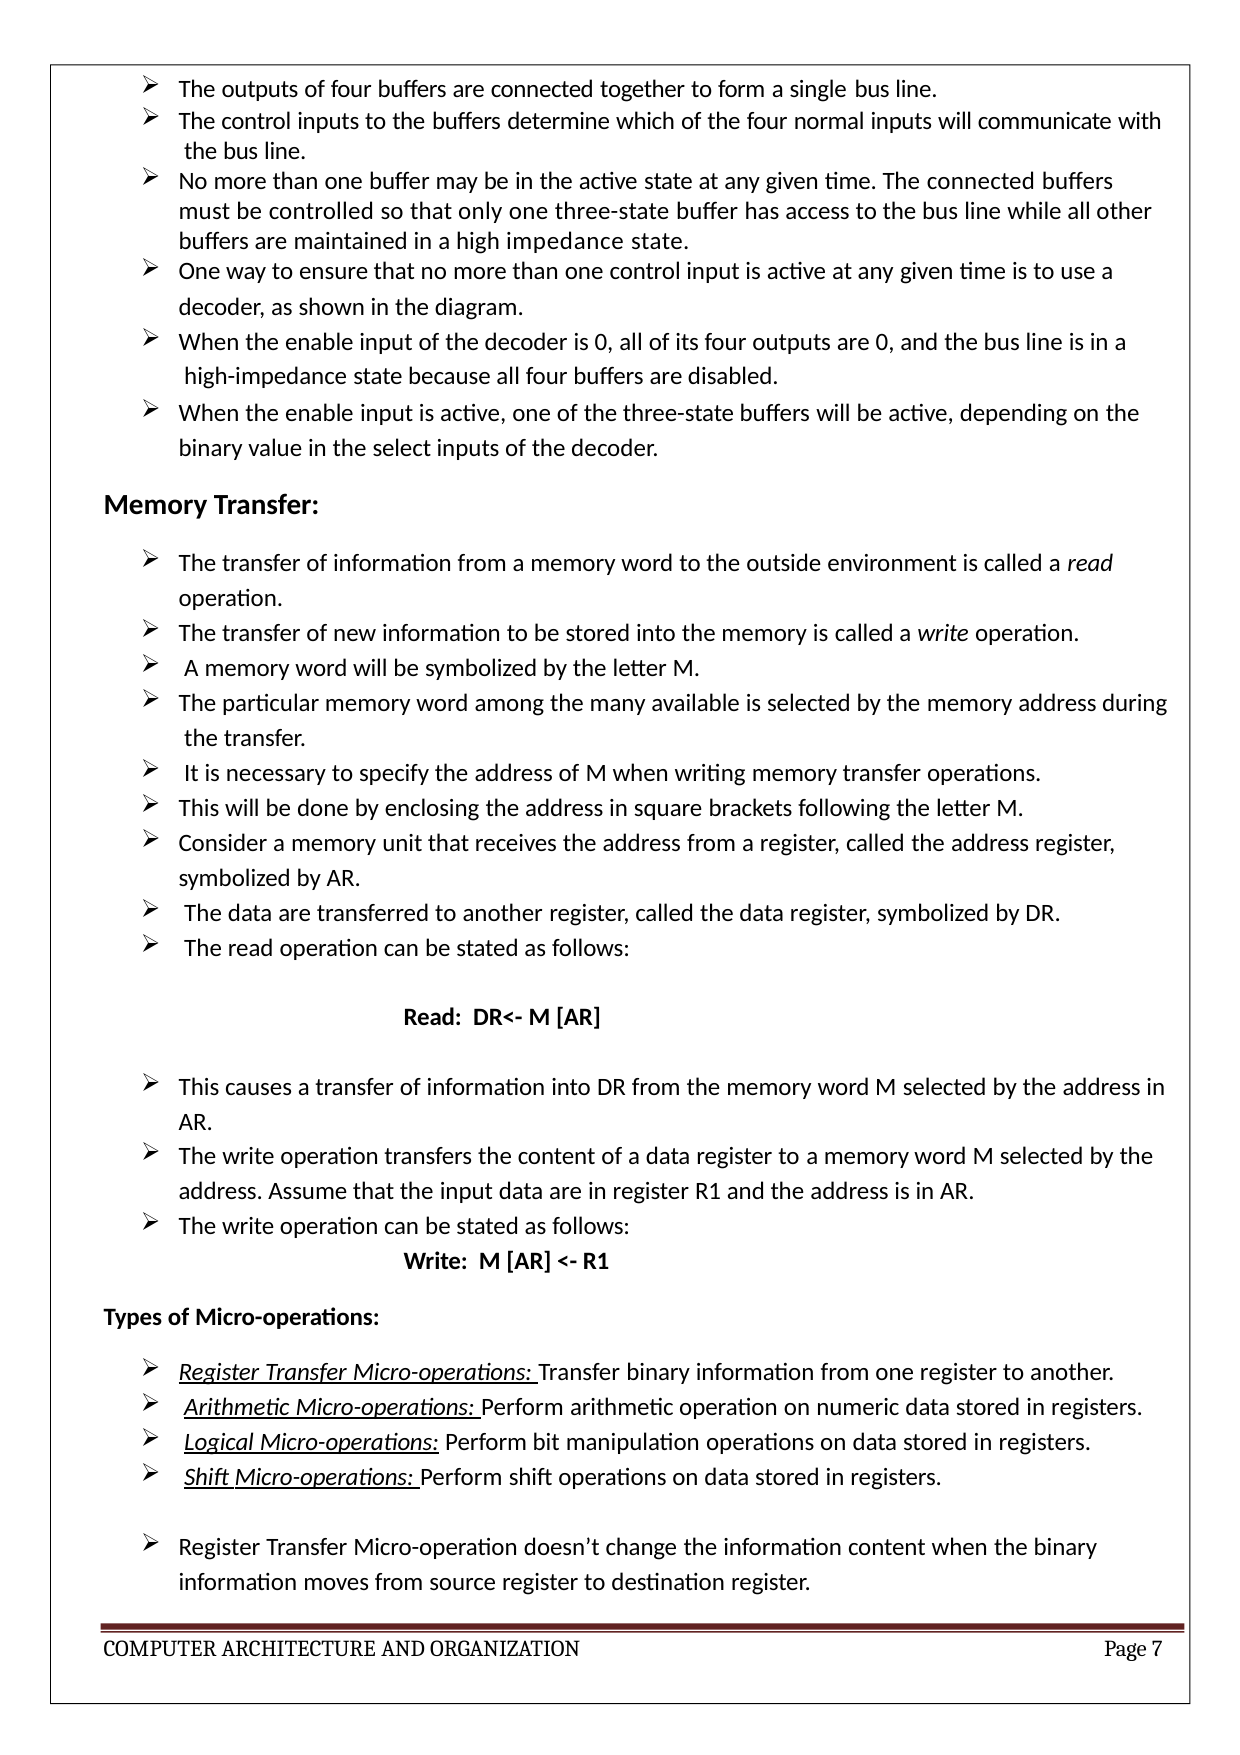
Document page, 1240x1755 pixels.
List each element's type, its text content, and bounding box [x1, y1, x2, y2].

footer COMPUTER ARCHITECTURE AND ORGANIZATION [101, 1632, 601, 1755]
text_box The outputs of four buffers are connected together to form a single bus line. The control inputs to the buffers determine which of the four normal inputs will communicate with the bus line. No more than one buffer may be in the active state at any given time. The connected buffers must be controlled so that only one three-state buffer has access to the bus line while all other buffers are maintained in a high impedance state. One way to ensure that no more than one control input is active at any given time is to use a decoder, as shown in the diagram. When the enable input of the decoder is 0, all of its four outputs are 0, and the bus line is in a high-impedance state because all four buffers are disabled. When the enable input is active, one of the three-state buffers will be active, depending on the binary value in the select inputs of the decoder. Memory Transfer: The transfer of information from a memory word to the outside environment is called a read operation. The transfer of new information to be stored into the memory is called a write operation. A memory word will be symbolized by the letter M. The particular memory word among the many available is selected by the memory address during the transfer. It is necessary to specify the address of M when writing memory transfer operations. This will be done by enclosing the address in square brackets following the letter M. Consider a memory unit that receives the address from a register, called the address register, symbolized by AR. The data are transferred to another register, called the data register, symbolized by DR. The read operation can be stated as follows: Read: DR<- M [AR] This causes a transfer of information into DR from the memory word M selected by the address in AR. The write operation transfers the content of a data register to a memory word M selected by the address. Assume that the input data are in register R1 and the address is in AR. The write operation can be stated as follows: Write: M [AR] <- R1 Types of Micro-operations: Register Transfer Micro-operations: Transfer binary information from one register to another. Arithmetic Micro-operations: Perform arithmetic operation on numeric data stored in registers. Logical Micro-operations: Perform bit manipulation operations on data stored in registers. Shift Micro-operations: Perform shift operations on data stored in registers. Register Transfer Micro-operation doesn’t change the information content when the binary information moves from source register to destination register. [101, 70, 1174, 1595]
slide_number Page 10 [1102, 1632, 1188, 1755]
